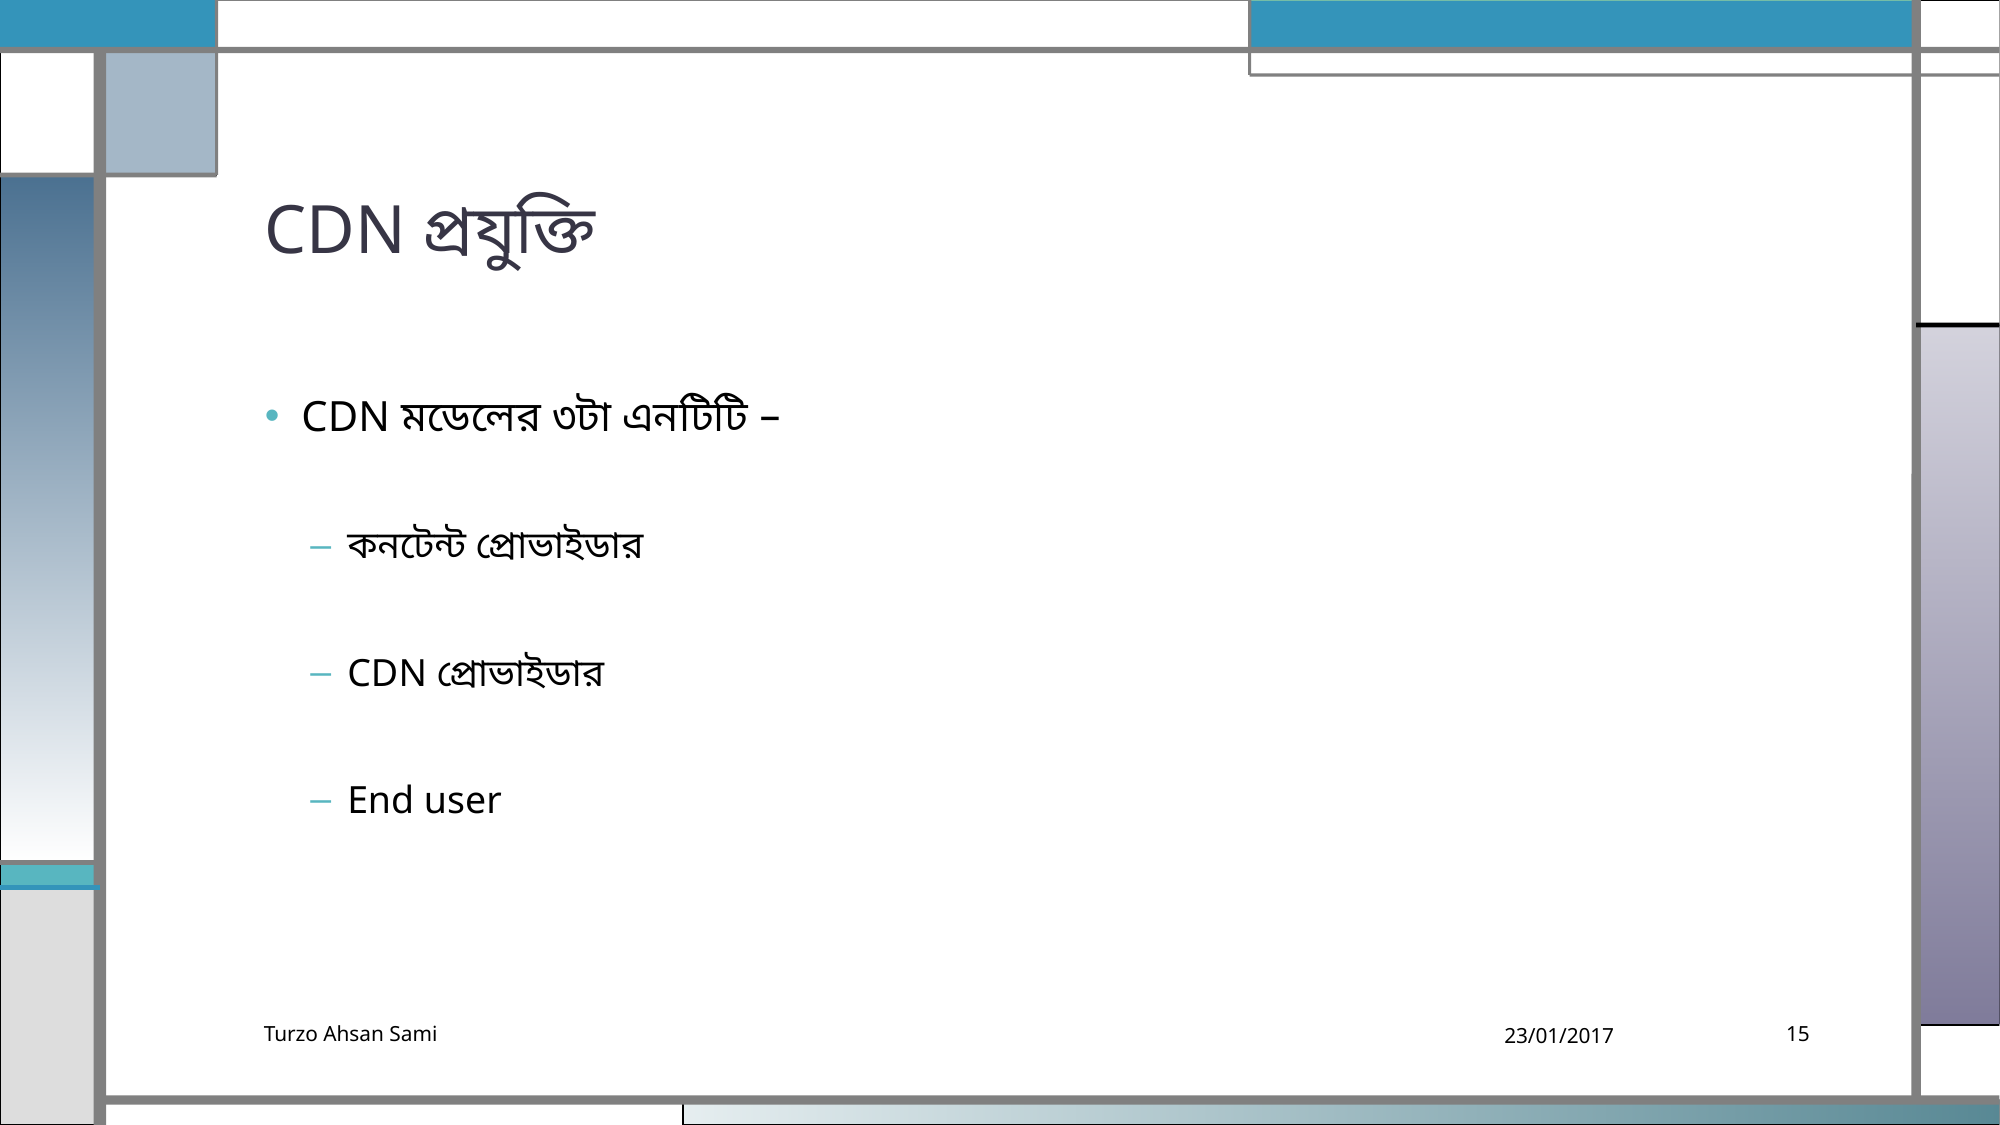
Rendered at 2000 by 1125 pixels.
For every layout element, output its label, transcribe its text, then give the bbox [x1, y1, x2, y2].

footer Turzo Ahsan Sami [249, 1012, 1375, 1058]
title CDN প্রযুক্তি [249, 87, 1825, 275]
list CDN মডেলের ৩টা এনটিটি – কনটেন্ট প্রোভাইডার CDN প্রোভাইডার End user [249, 299, 1825, 988]
slide_number 15 [1662, 1012, 1825, 1058]
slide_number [1412, 1012, 1629, 1058]
